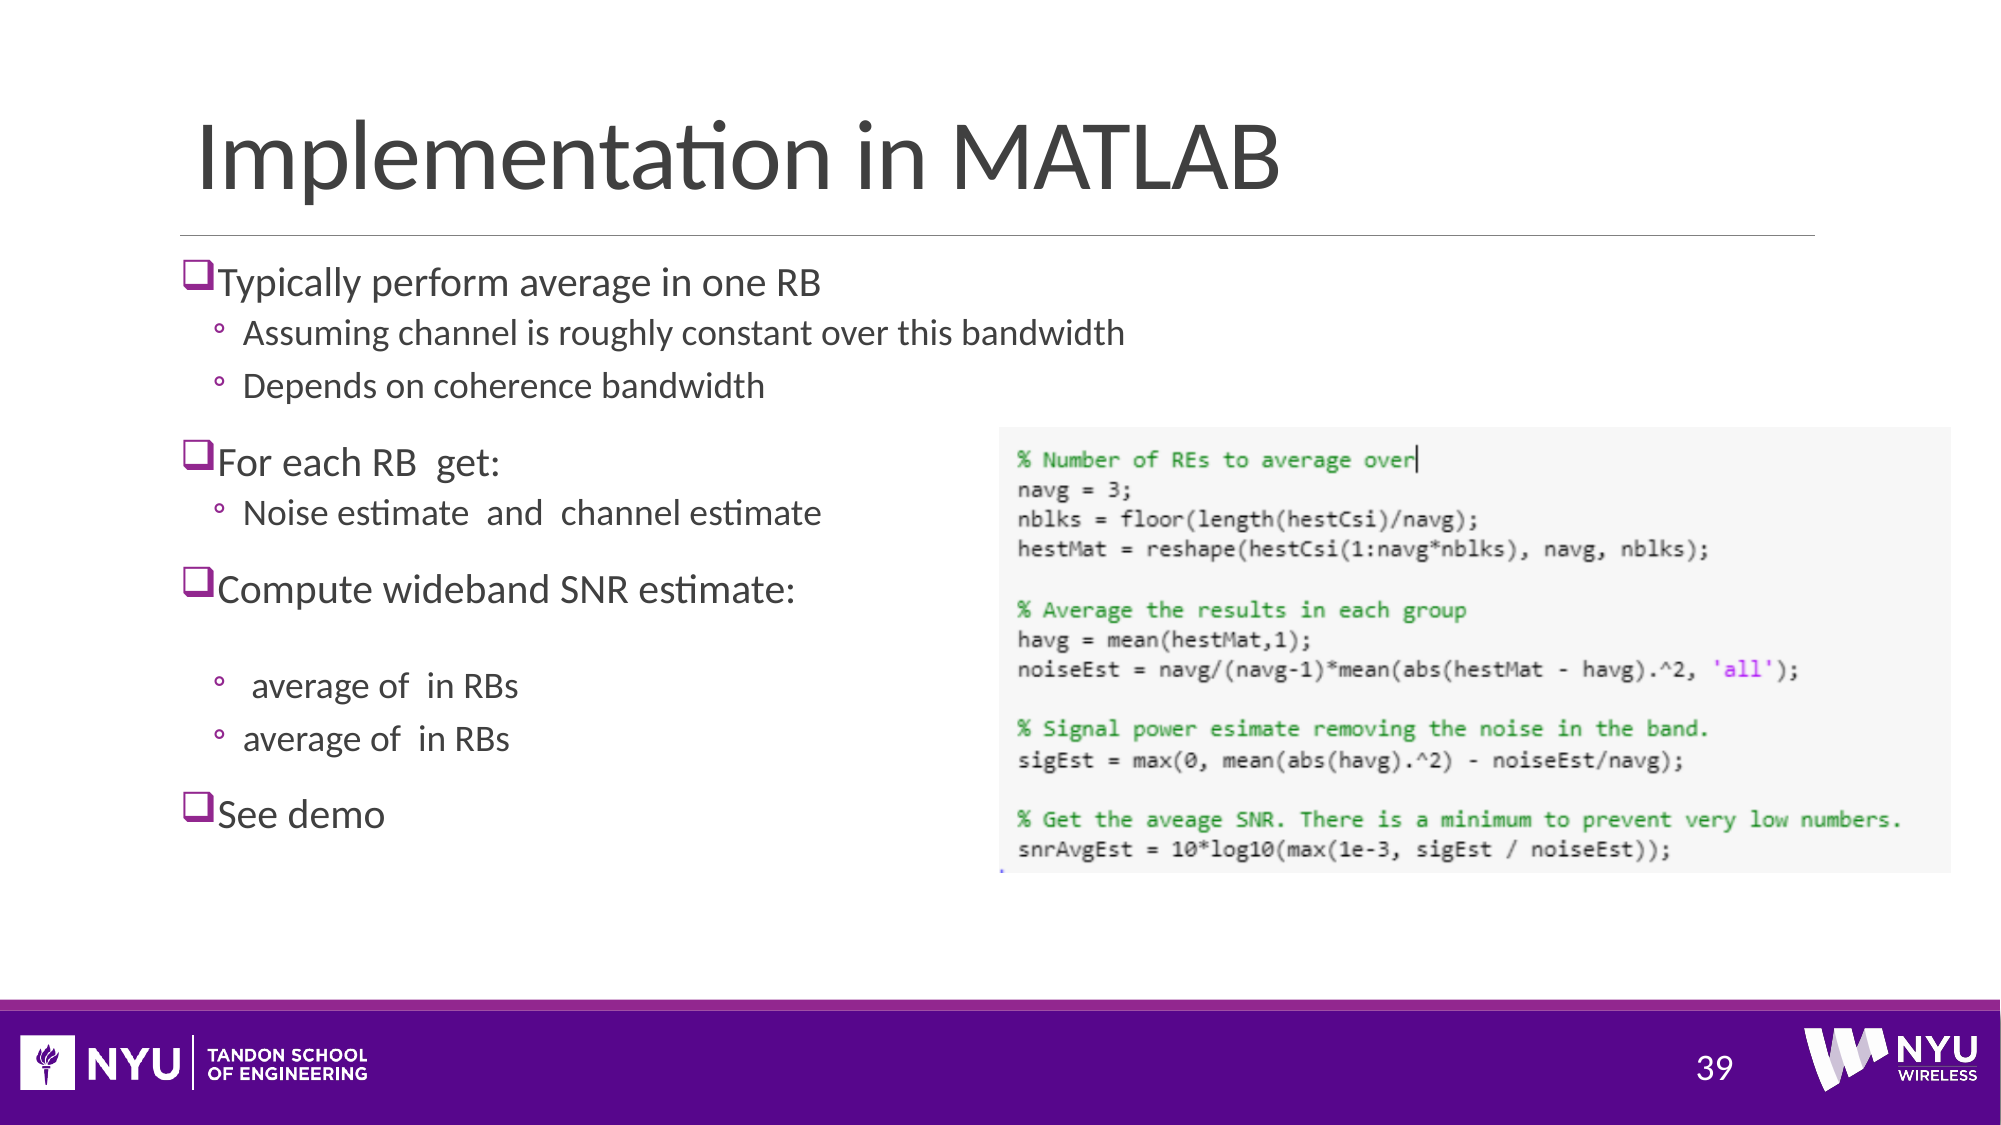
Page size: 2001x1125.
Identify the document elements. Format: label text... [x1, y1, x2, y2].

slide_number 39 [1533, 1035, 1749, 1096]
picture [999, 426, 1952, 874]
title Implementation in MATLAB [180, 47, 1830, 218]
